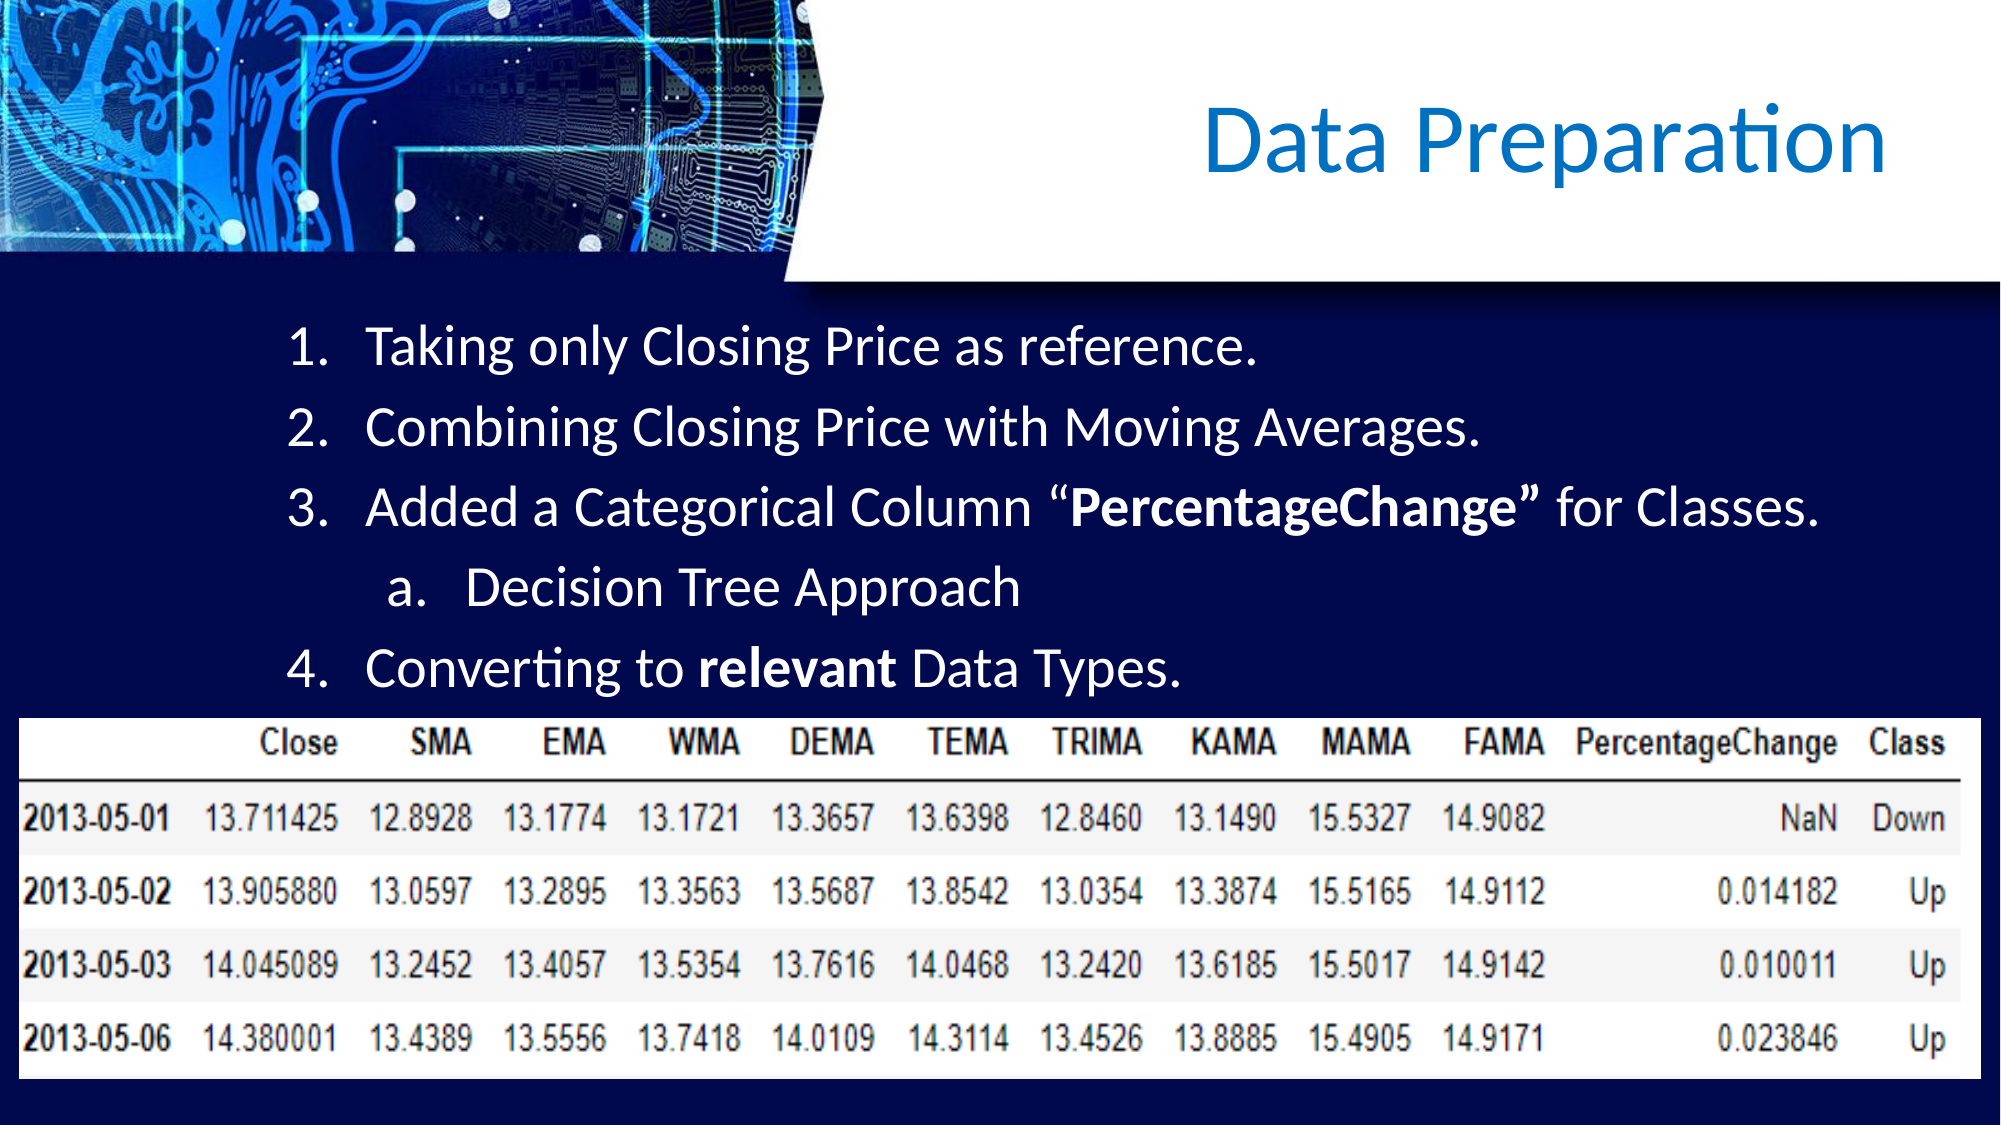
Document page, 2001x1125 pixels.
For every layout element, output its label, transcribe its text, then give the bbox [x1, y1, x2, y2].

list Taking only Closing Price as reference. Combining Closing Price with Moving Averages. Added a Categorical Column “PercentageChange” for Classes. Decision Tree Approach Converting to relevant Data Types. [245, 287, 1962, 717]
title Data Preparation [103, 49, 1910, 217]
picture [0, 0, 2001, 1125]
